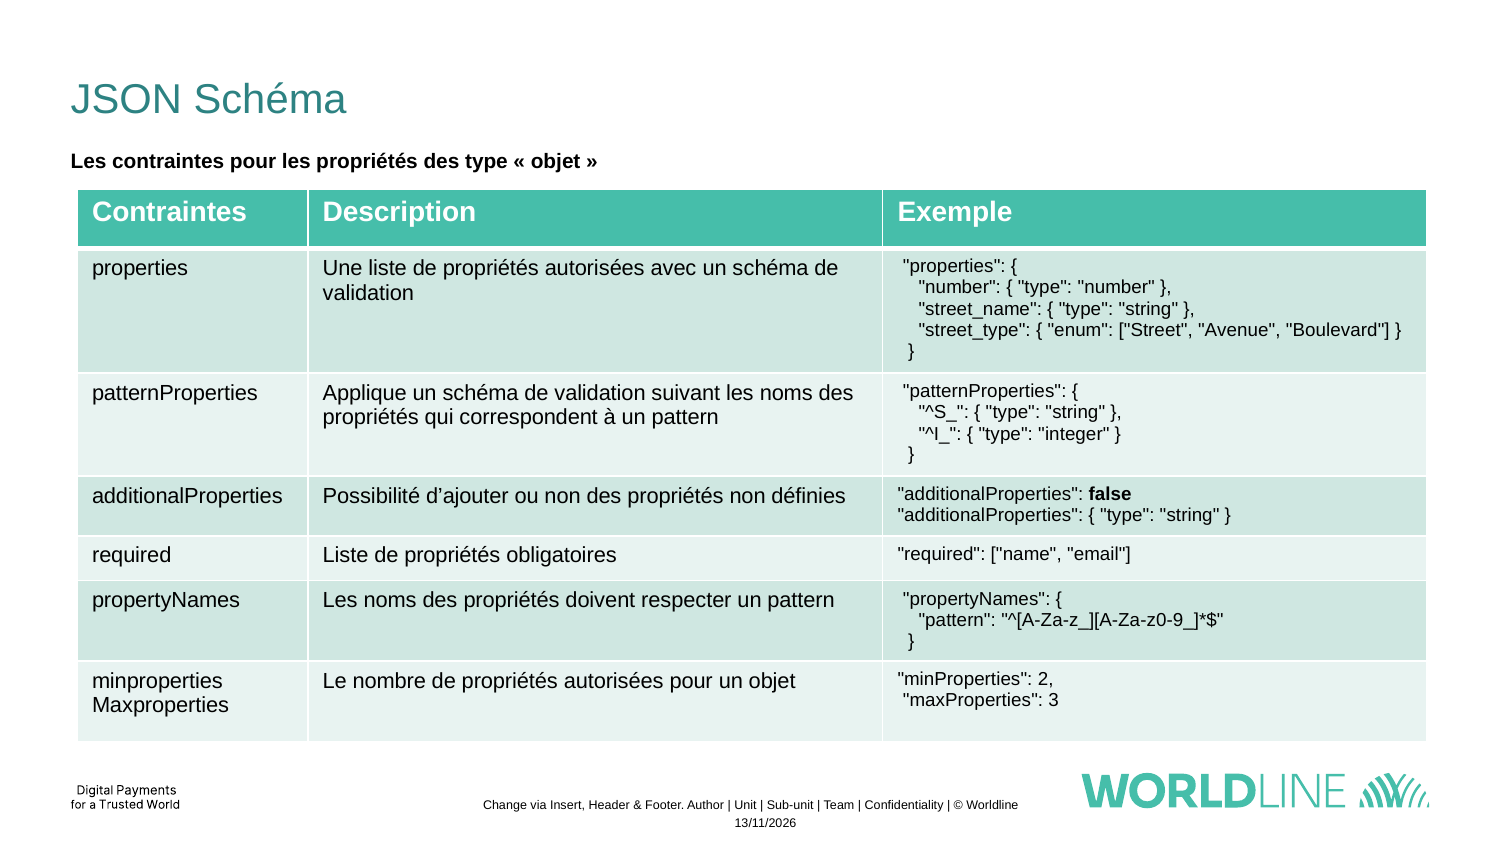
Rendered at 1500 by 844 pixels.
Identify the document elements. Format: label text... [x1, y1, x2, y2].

table_cell "additionalProperties": false "additionalProperties": { "type": "string" } [883, 477, 1426, 535]
table_cell Le nombre de propriétés autorisées pour un objet [309, 662, 882, 741]
footer Change via Insert, Header & Footer. Author | Unit | Sub-unit | Team | Confidentiality | © Worldline [460, 799, 1042, 814]
list Les contraintes pour les propriétés des type « objet » [70, 147, 1430, 183]
table_cell "propertyNames": { "pattern": "^[A-Za-z_][A-Za-z0-9_]*$" } [883, 581, 1426, 660]
table_cell required [78, 537, 307, 580]
table_cell Applique un schéma de validation suivant les noms des propriétés qui correspondent à un pattern [309, 374, 882, 475]
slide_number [734, 817, 831, 832]
table_cell minproperties Maxproperties [78, 662, 307, 741]
table_header Description [309, 190, 882, 246]
table_cell Liste de propriétés obligatoires [309, 537, 882, 580]
table_cell propertyNames [78, 581, 307, 660]
table_cell Une liste de propriétés autorisées avec un schéma de validation [309, 251, 882, 372]
table_cell Possibilité d’ajouter ou non des propriétés non définies [309, 477, 882, 535]
table_cell "required": ["name", "email"] [883, 537, 1426, 580]
table_header Exemple [883, 190, 1426, 246]
title JSON Schéma [70, 74, 1430, 147]
table_cell additionalProperties [78, 477, 307, 535]
table_cell "minProperties": 2, "maxProperties": 3 [883, 662, 1426, 741]
table_header Contraintes [78, 190, 307, 246]
table_cell "patternProperties": { "^S_": { "type": "string" }, "^I_": { "type": "integer" } } [883, 374, 1426, 475]
table_cell Les noms des propriétés doivent respecter un pattern [309, 581, 882, 660]
table_cell patternProperties [78, 374, 307, 475]
table_cell "properties": { "number": { "type": "number" }, "street_name": { "type": "string" }, "street_type": { "enum": ["Street", "Avenue", "Boulevard"] } } [883, 251, 1426, 372]
table_cell properties [78, 251, 307, 372]
